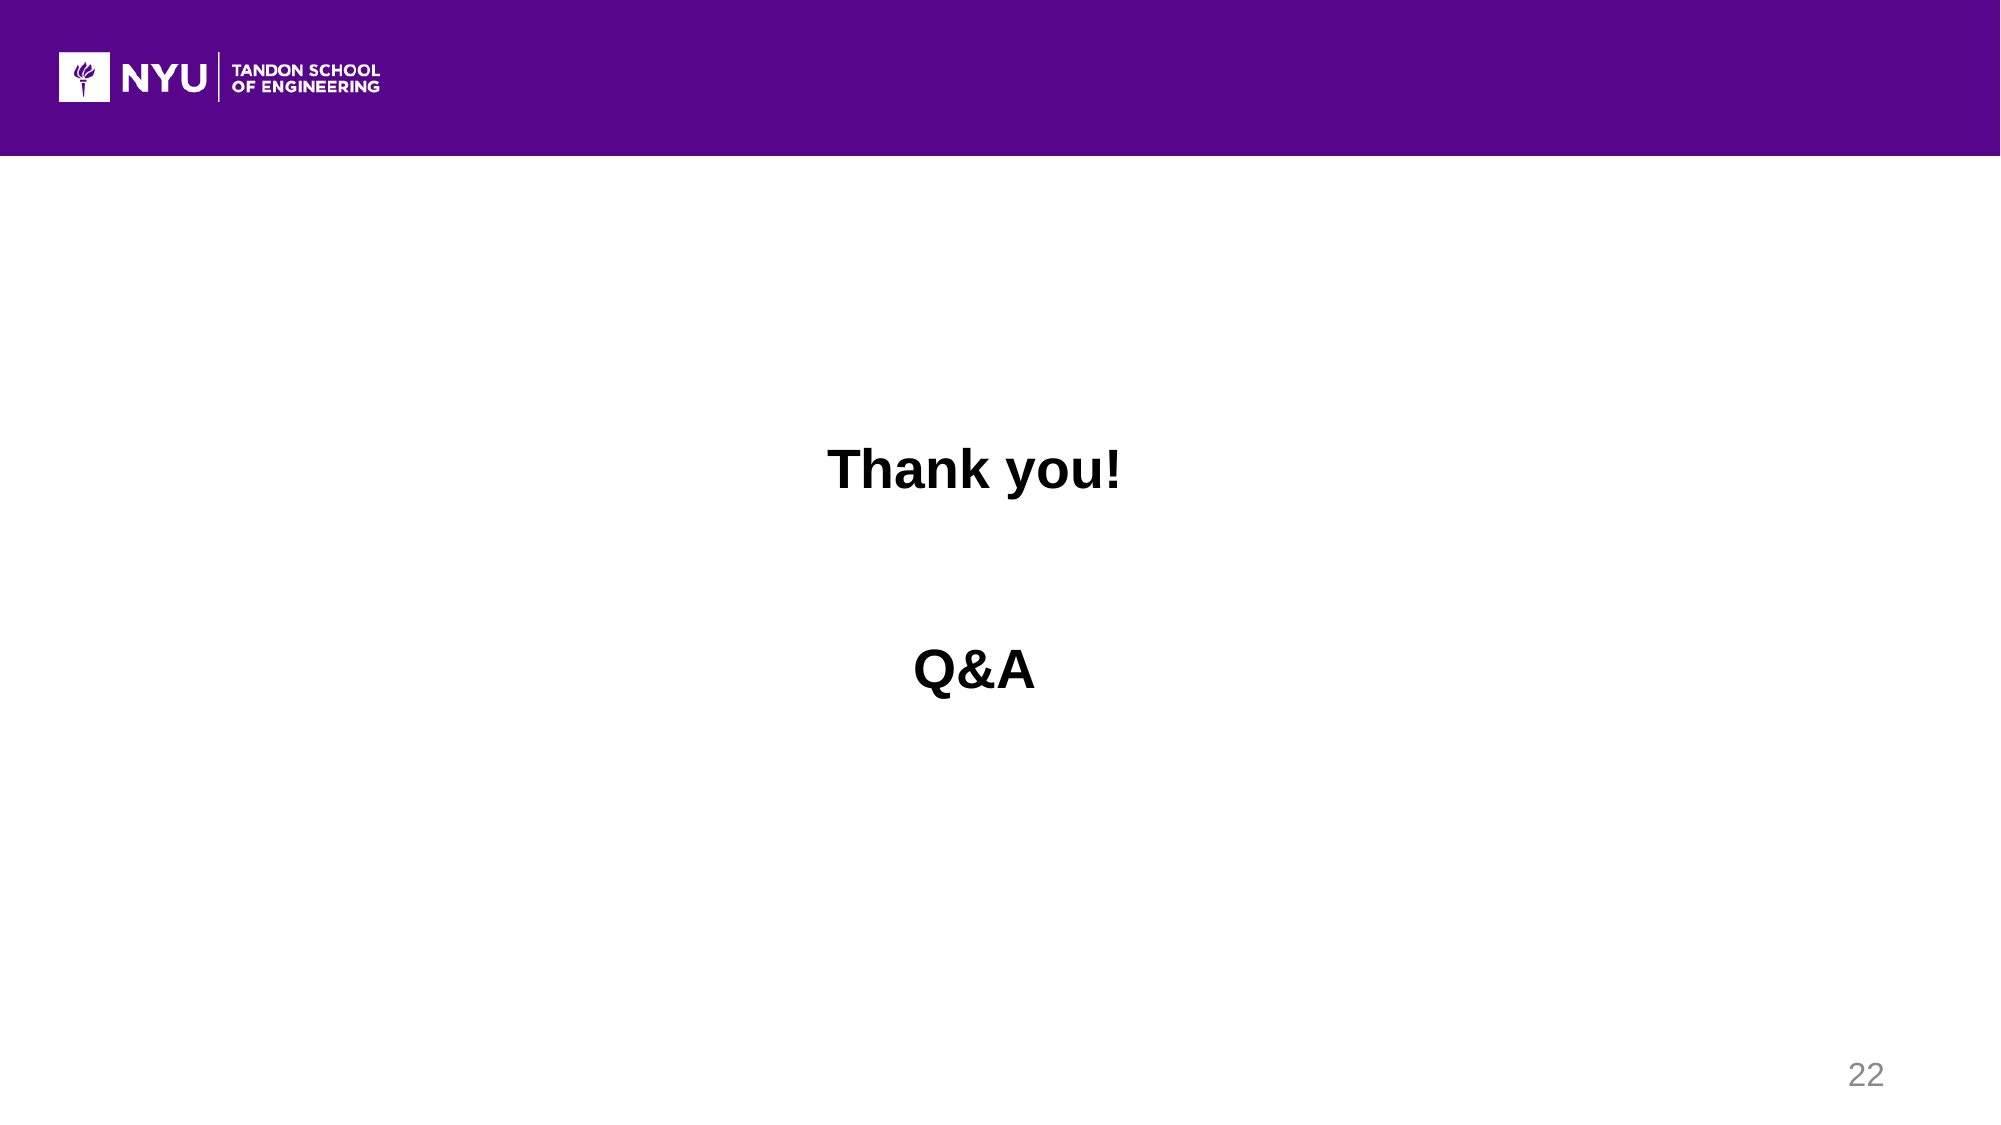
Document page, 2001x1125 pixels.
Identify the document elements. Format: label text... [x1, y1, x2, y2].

slide_number 22 [1433, 1042, 1900, 1103]
picture [59, 52, 380, 102]
list Thank you! Q&A [533, 417, 1368, 1103]
